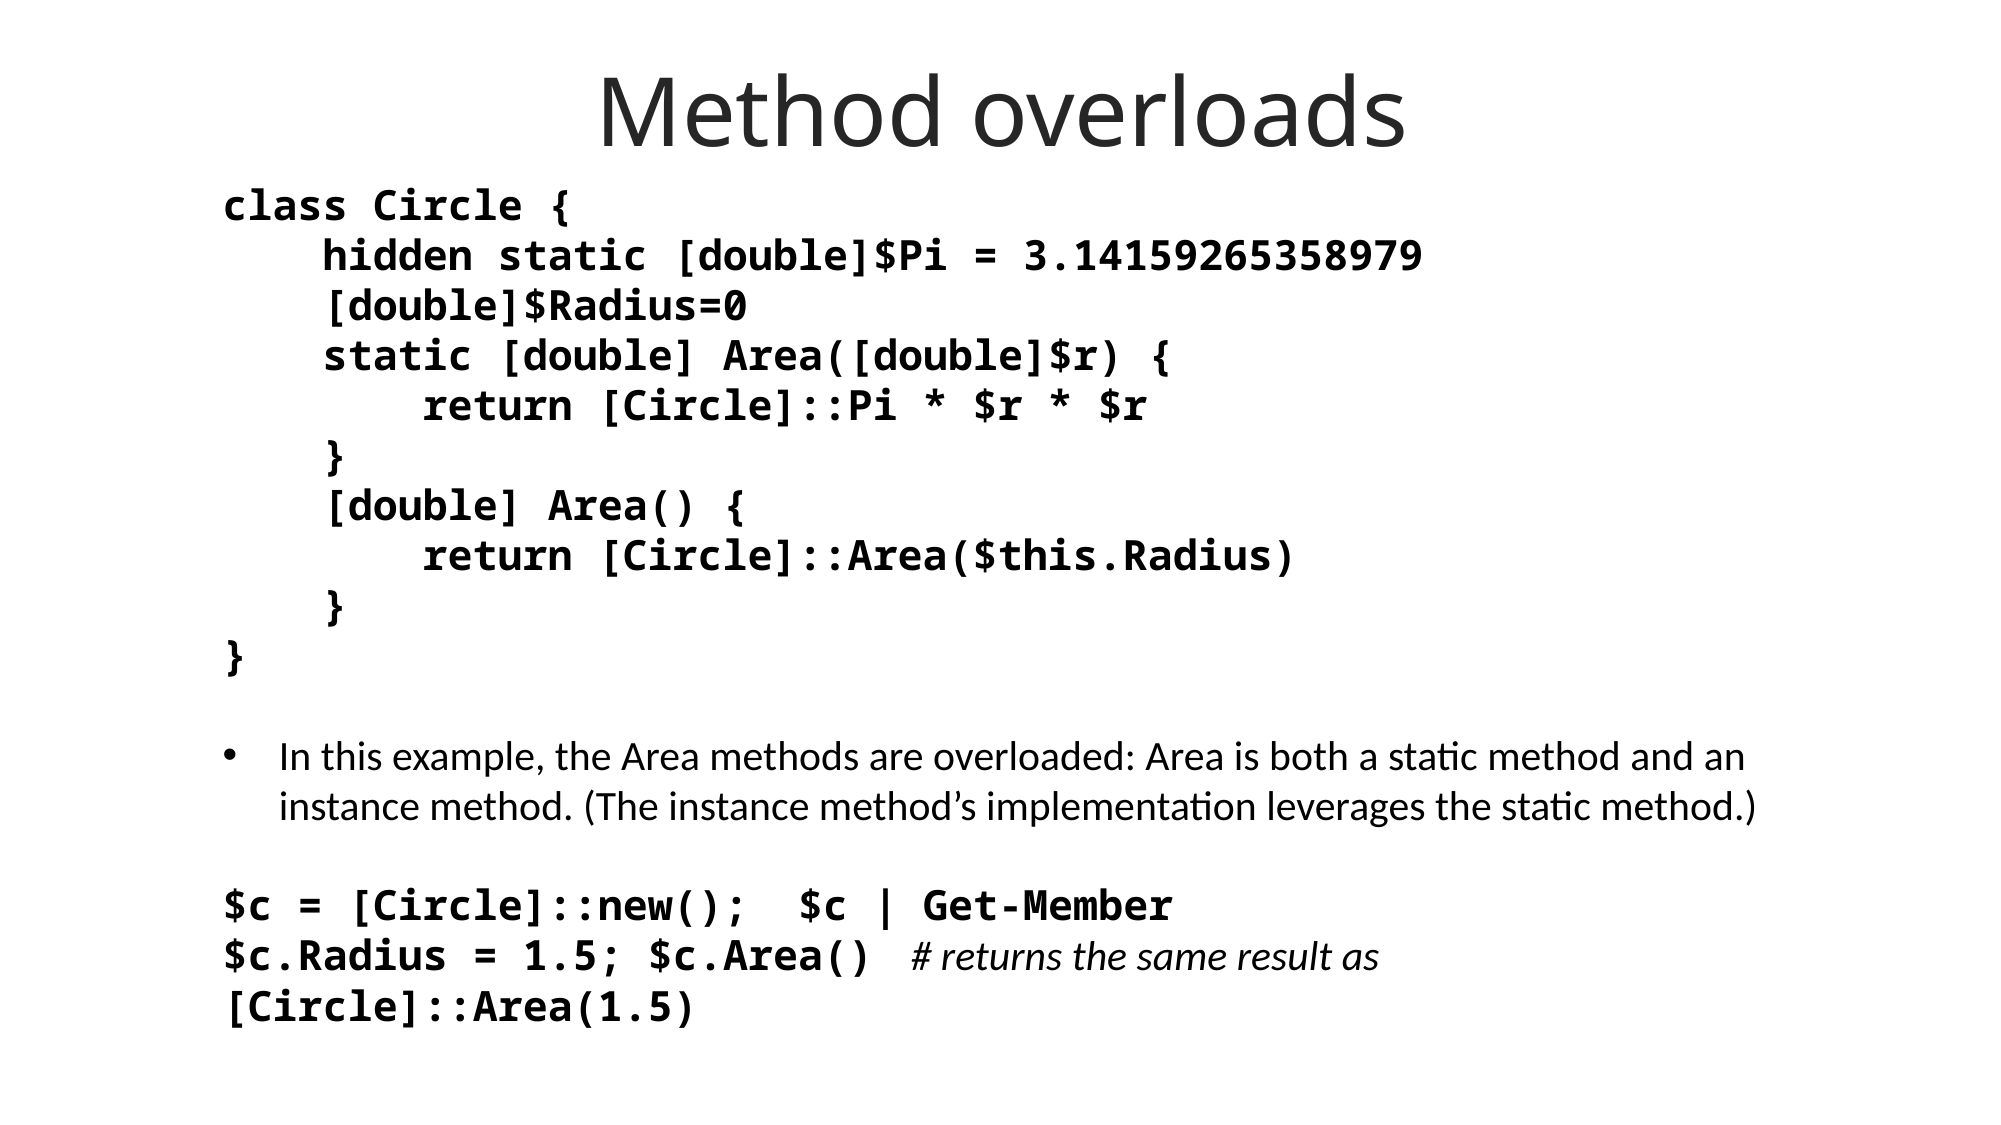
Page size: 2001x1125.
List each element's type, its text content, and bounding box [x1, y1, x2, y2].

list Method overloads [53, 55, 1952, 175]
text_box class Circle { hidden static [double]$Pi = 3.14159265358979 [double]$Radius=0 static [double] Area([double]$r) { return [Circle]::Pi * $r * $r } [double] Area() { return [Circle]::Area($this.Radius) } } In this example, the Area methods are overloaded: Area is both a static method and an instance method. (The instance method’s implementation leverages the static method.) $c = [Circle]::new(); $c | Get-Member $c.Radius = 1.5; $c.Area() # returns the same result as [Circle]::Area(1.5) [207, 171, 1792, 1037]
